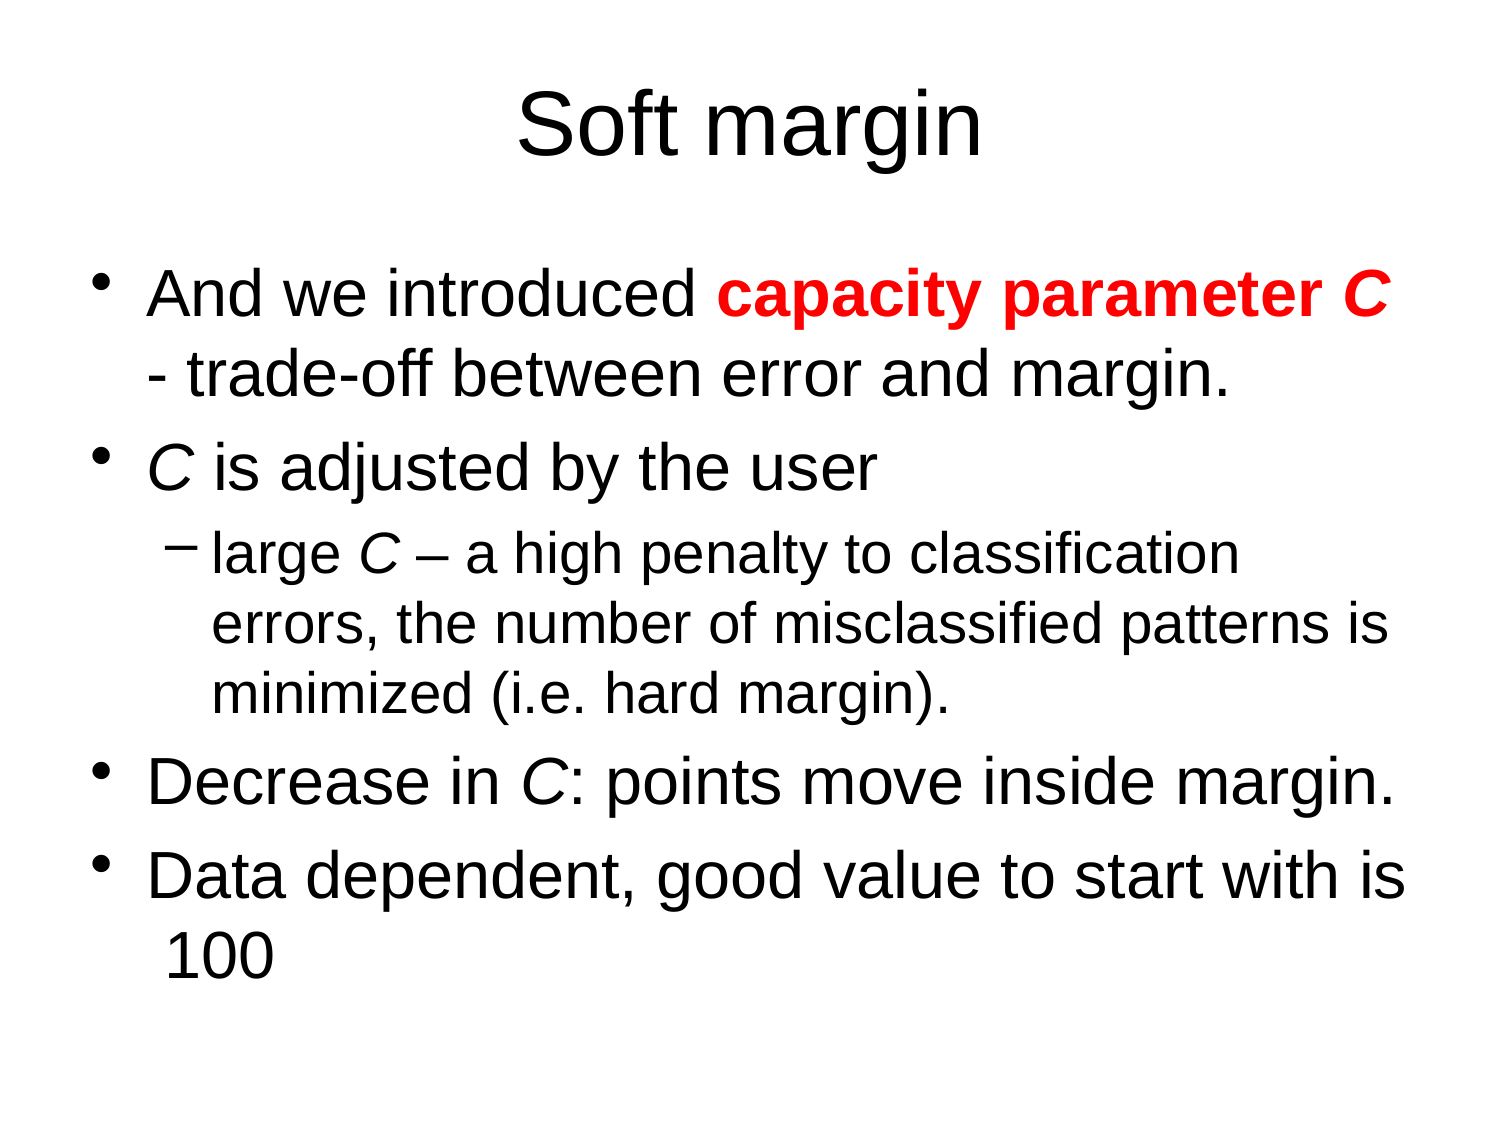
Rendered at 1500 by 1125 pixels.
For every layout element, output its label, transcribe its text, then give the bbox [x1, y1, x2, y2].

title Soft margin [74, 24, 1426, 213]
list And we introduced capacity parameter C - trade-off between error and margin. C is adjusted by the user large C – a high penalty to classification errors, the number of misclassified patterns is minimized (i.e. hard margin). Decrease in C: points move inside margin. Data dependent, good value to start with is 100 [74, 242, 1426, 1086]
